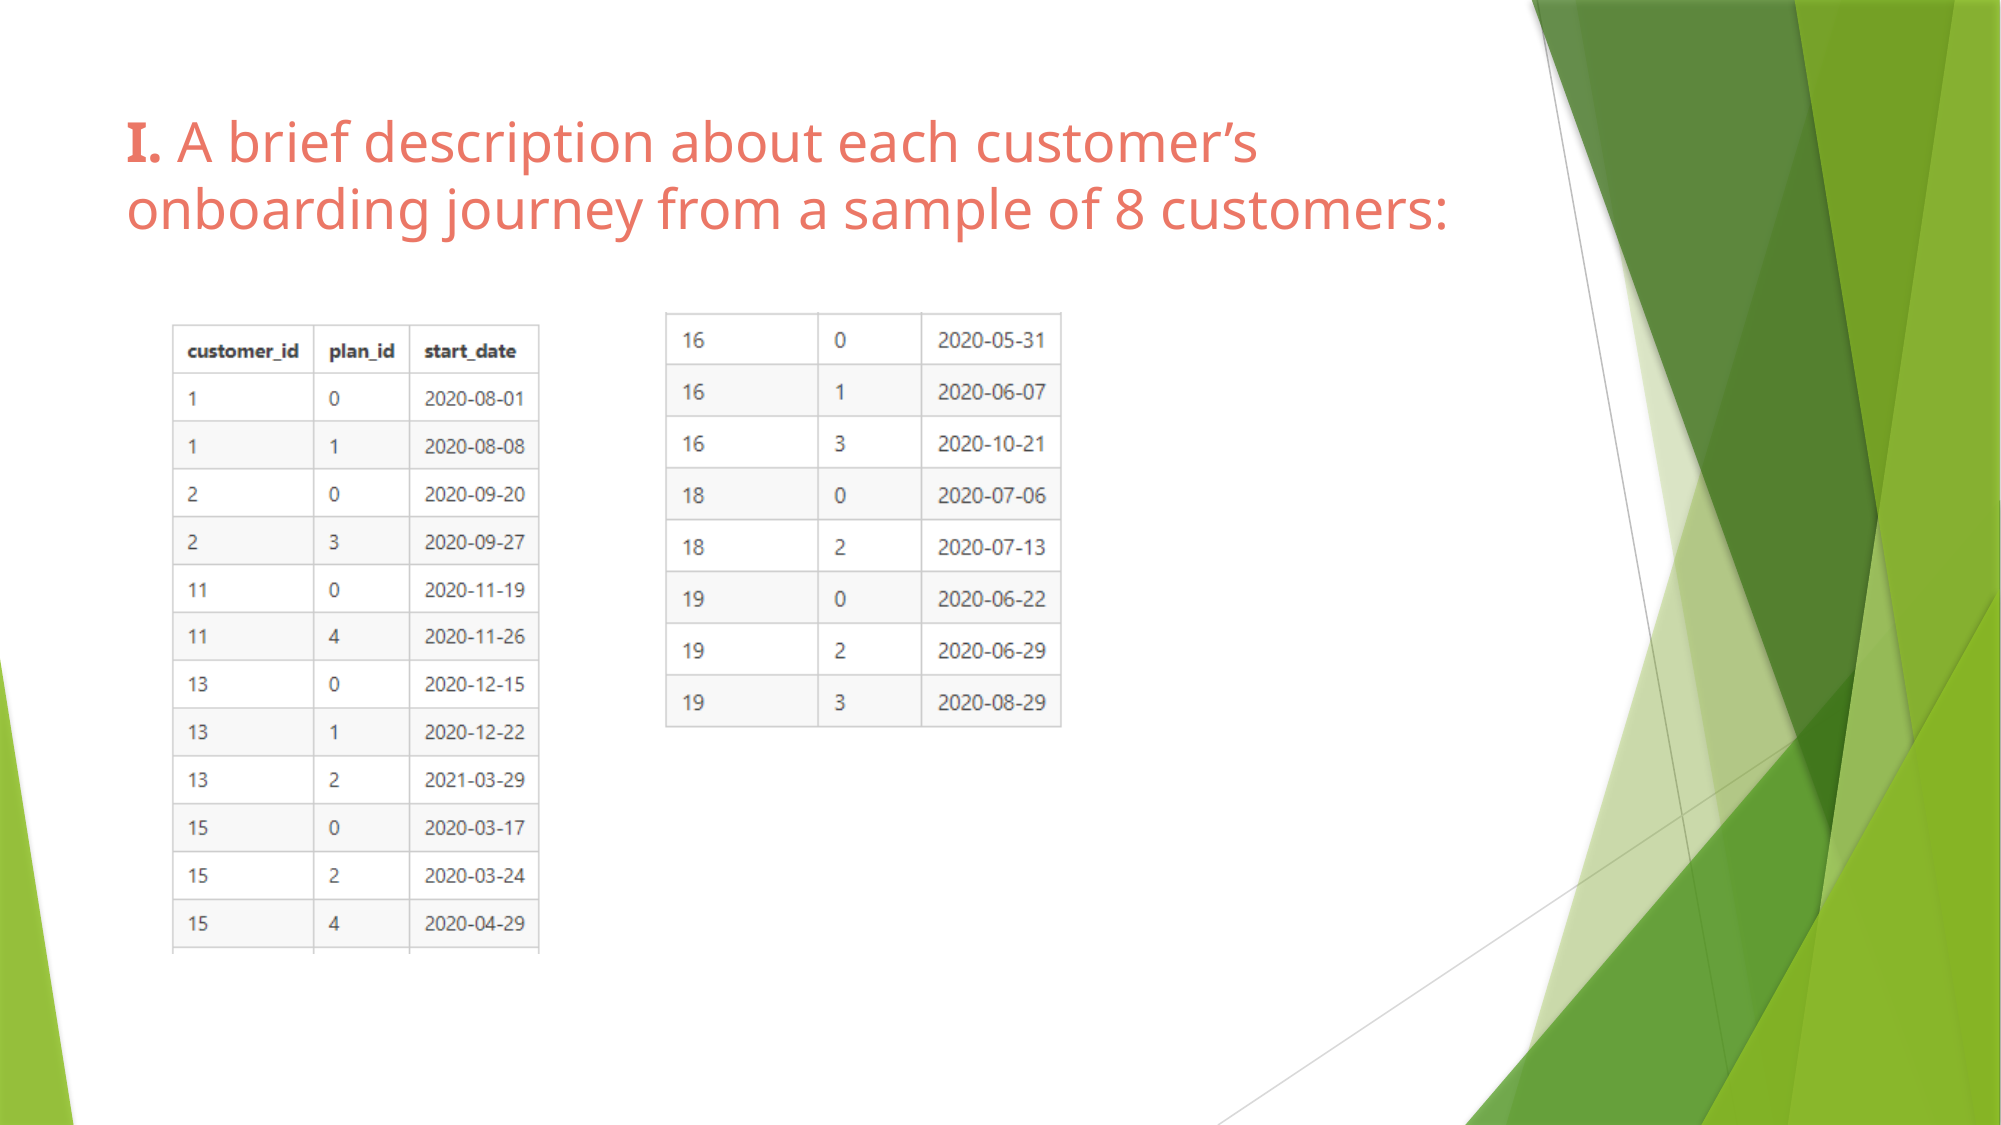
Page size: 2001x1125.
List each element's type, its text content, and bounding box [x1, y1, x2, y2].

picture [652, 312, 1073, 734]
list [168, 316, 547, 954]
title I. A brief description about each customer’s onboarding journey from a sample of 8 customers: [111, 99, 1522, 317]
